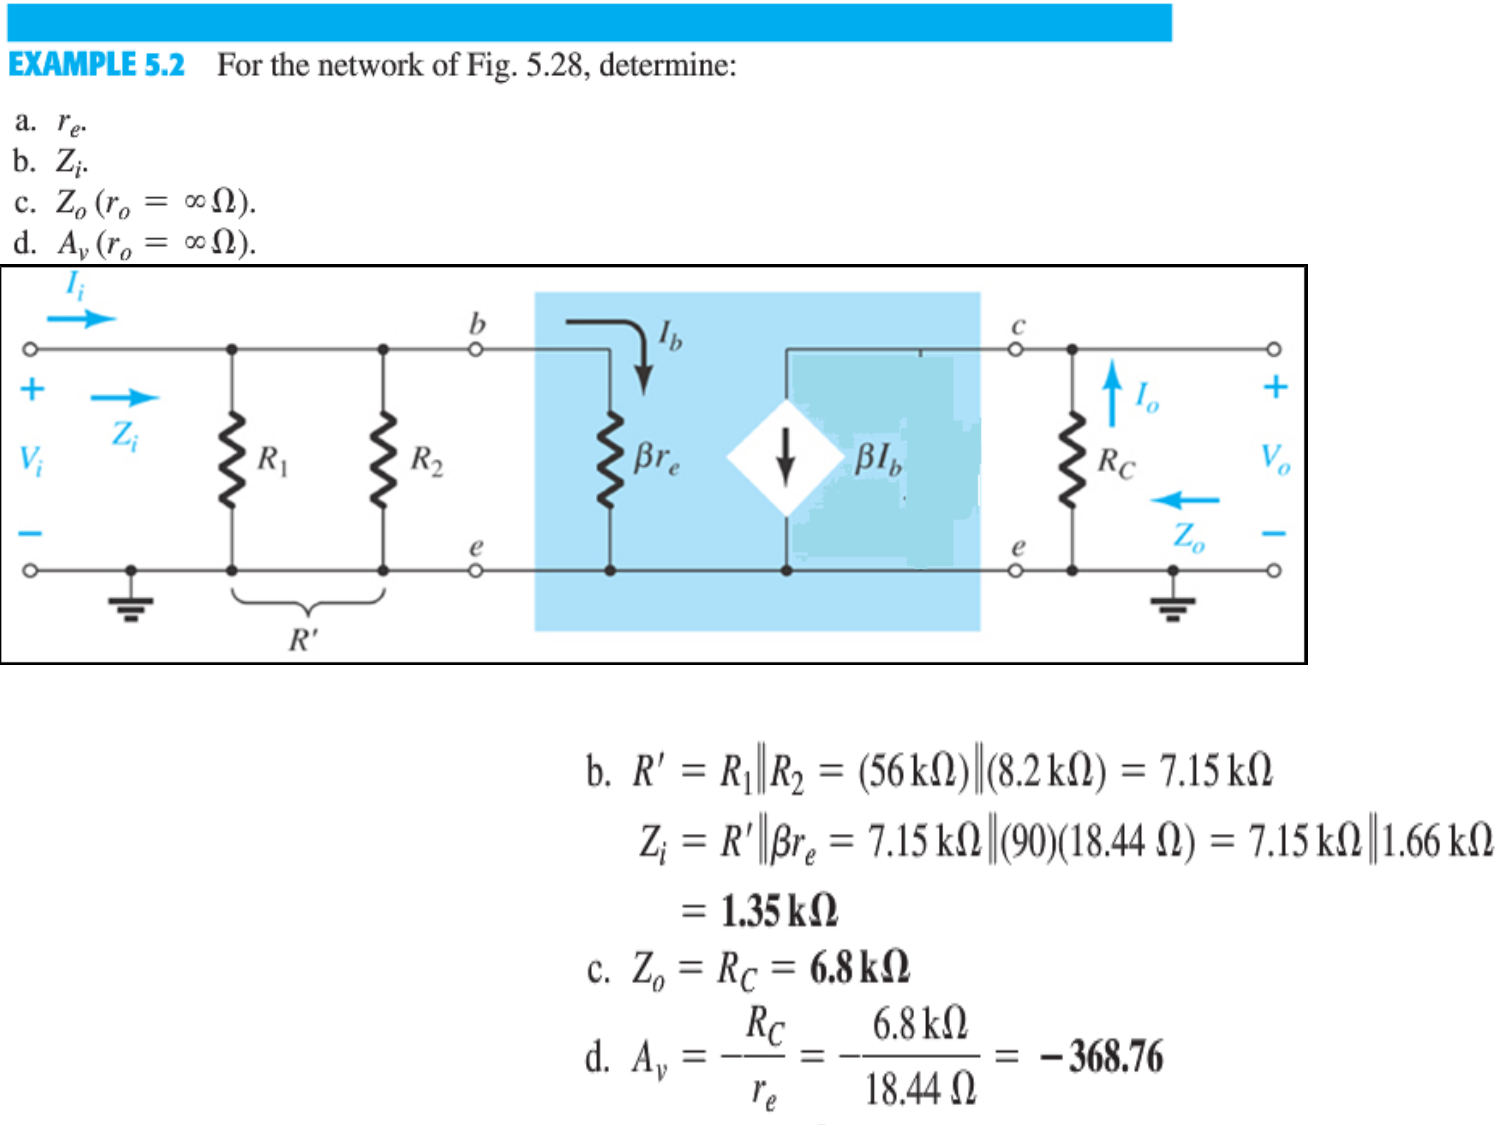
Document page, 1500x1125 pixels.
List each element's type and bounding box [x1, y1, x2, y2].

picture [0, 0, 1306, 664]
picture [572, 737, 1500, 1125]
